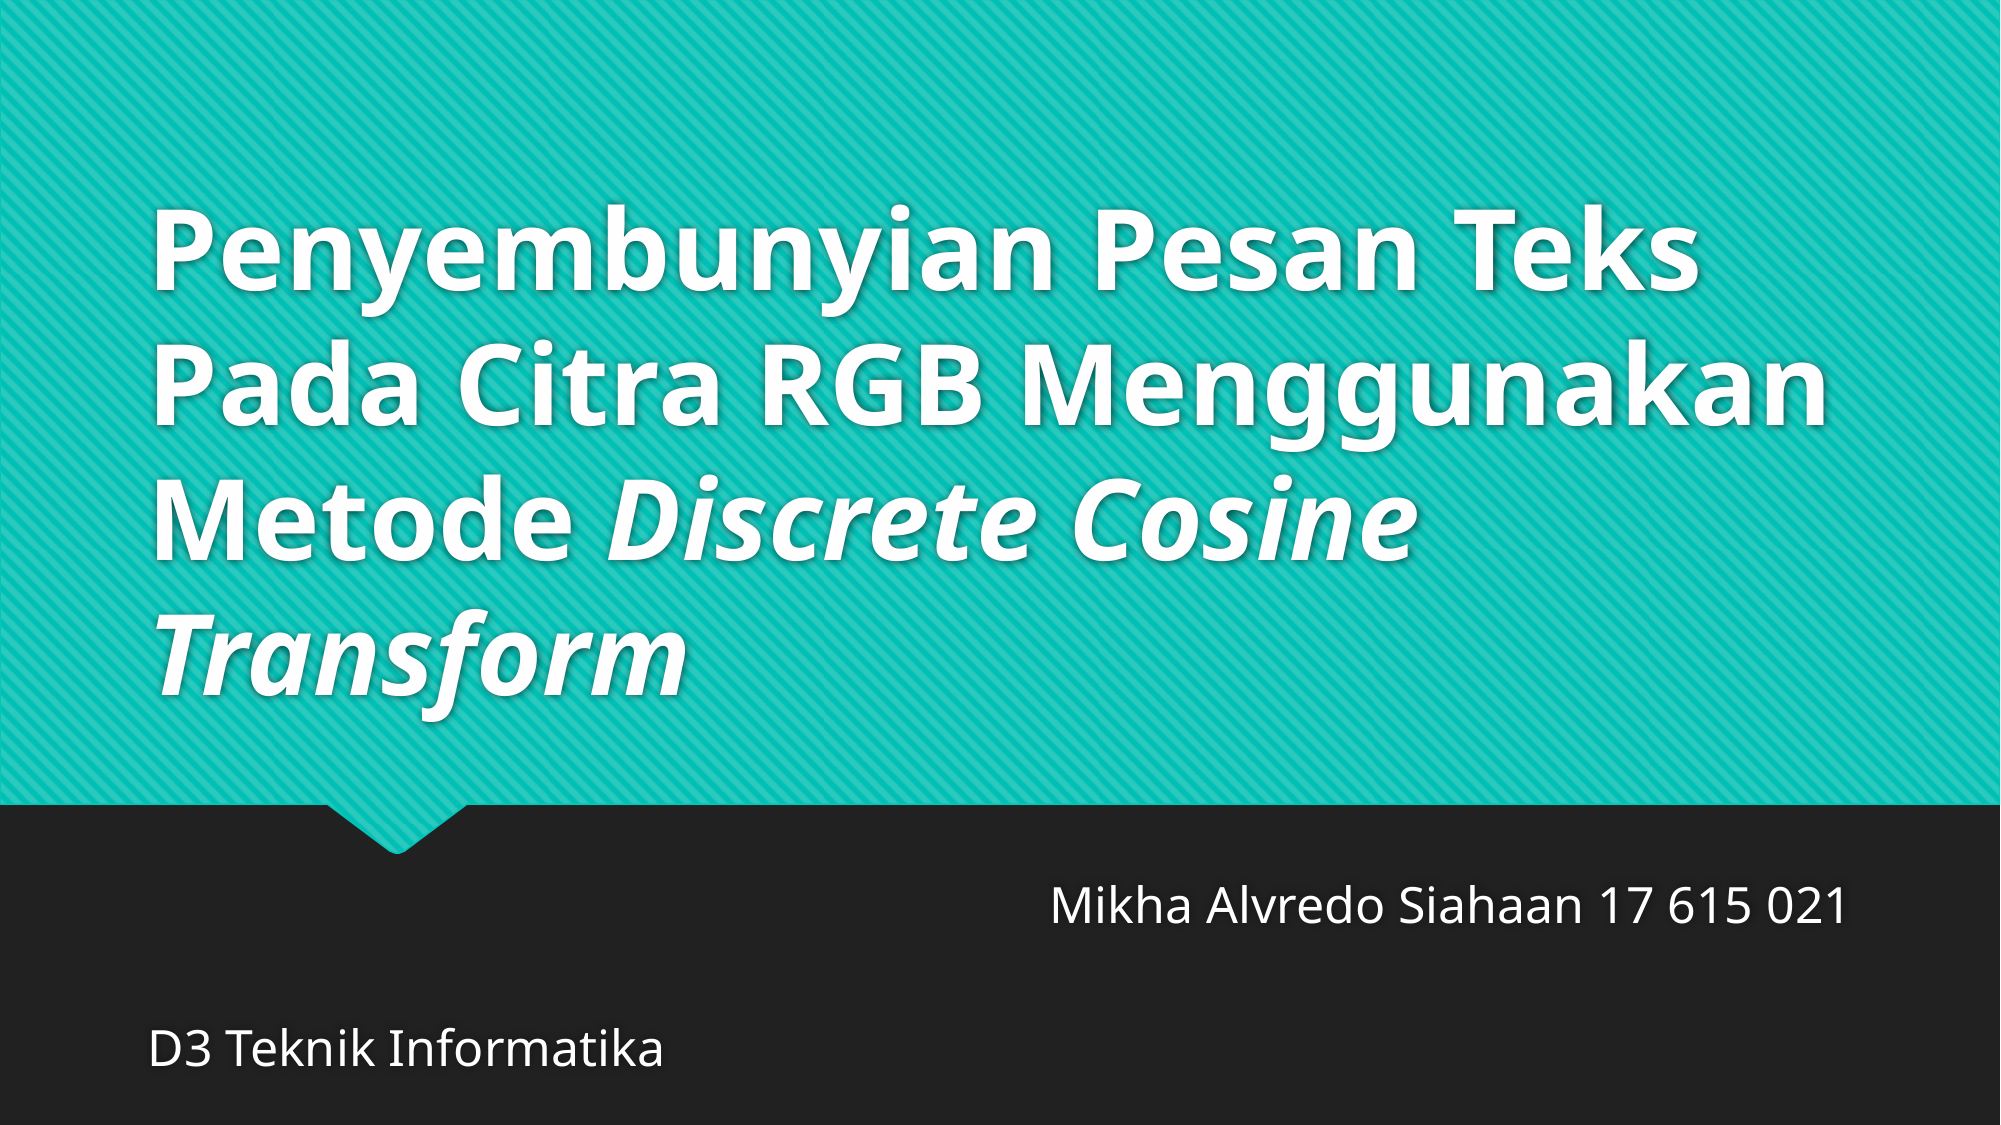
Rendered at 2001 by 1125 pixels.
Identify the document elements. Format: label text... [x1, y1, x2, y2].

subtitle Mikha Alvredo Siahaan 17 615 021 D3 Teknik Informatika [132, 866, 1868, 1125]
title Penyembunyian Pesan Teks Pada Citra RGB Menggunakan Metode Discrete Cosine Transform [132, 237, 1868, 726]
